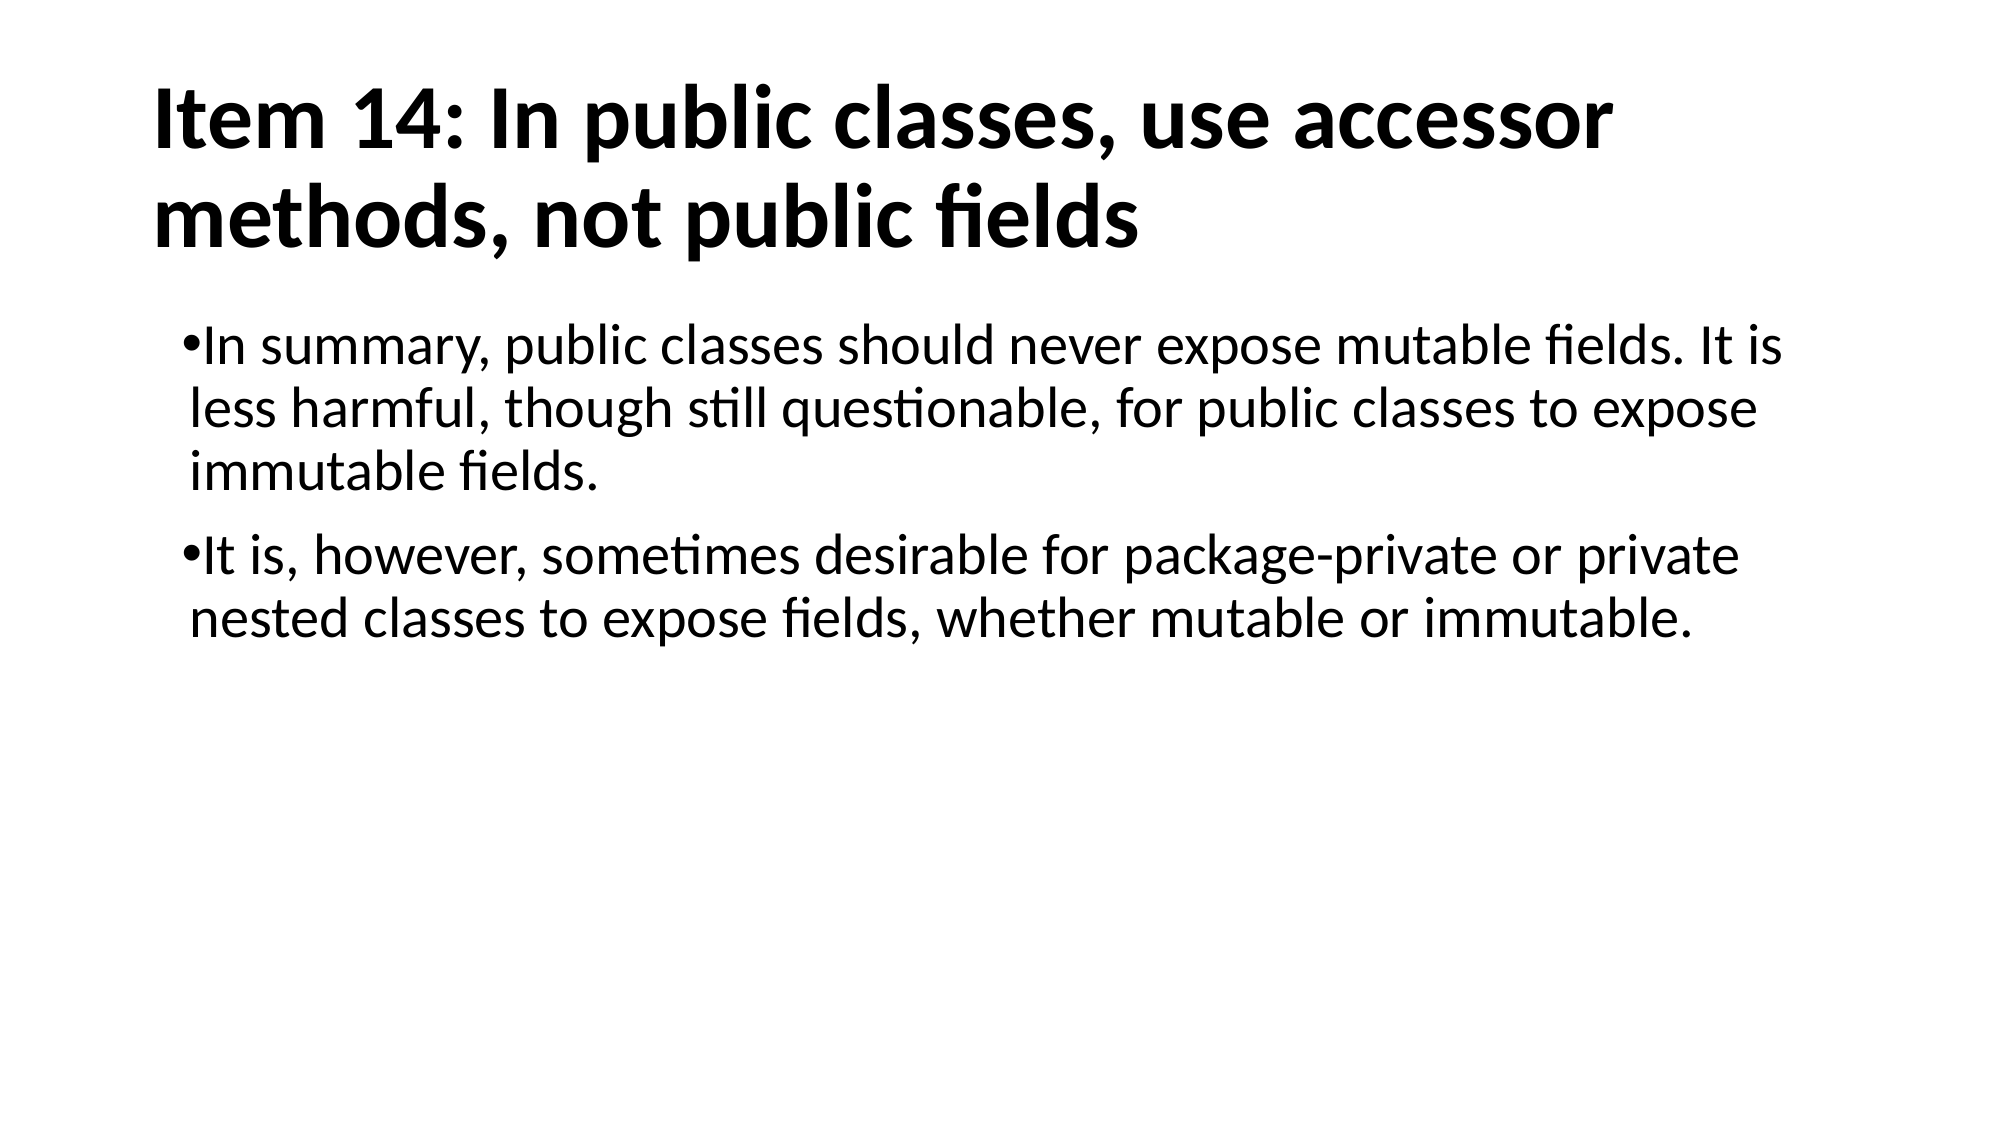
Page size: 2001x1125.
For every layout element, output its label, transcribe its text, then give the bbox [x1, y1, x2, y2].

list In summary, public classes should never expose mutable fields. It is less harmful, though still questionable, for public classes to expose immutable fields. It is, however, sometimes desirable for package-private or private nested classes to expose fields, whether mutable or immutable. [137, 299, 1863, 1014]
title Item 14: In public classes, use accessor methods, not public fields [137, 59, 1863, 278]
